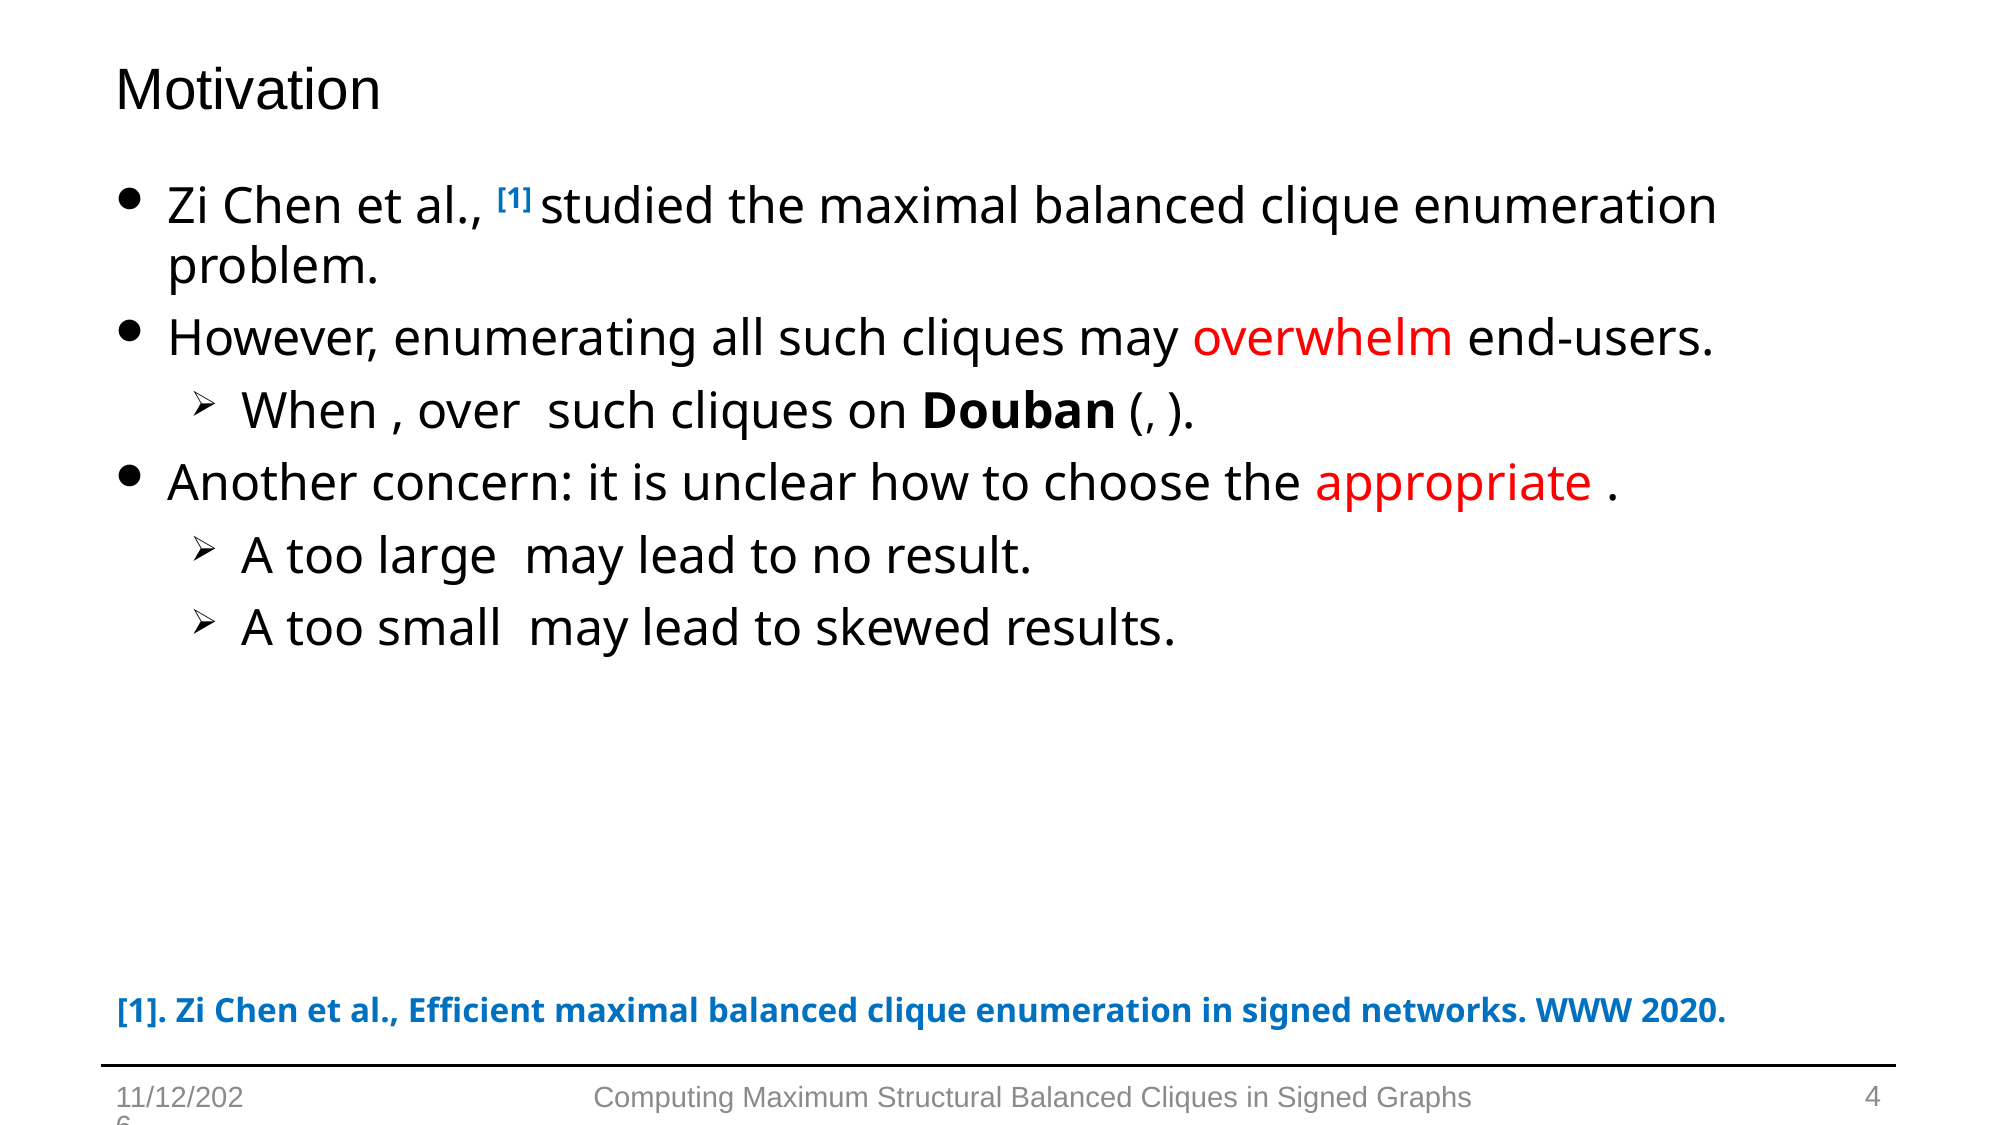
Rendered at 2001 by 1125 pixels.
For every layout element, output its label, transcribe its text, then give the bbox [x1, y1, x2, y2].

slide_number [100, 1071, 259, 1119]
slide_number 4 [1807, 1071, 1897, 1119]
footer Computing Maximum Structural Balanced Cliques in Signed Graphs [259, 1071, 1807, 1119]
text_box [1]. Zi Chen et al., Efficient maximal balanced clique enumeration in signed networks. WWW 2020. [102, 981, 1898, 1037]
title Motivation [100, 26, 1897, 154]
